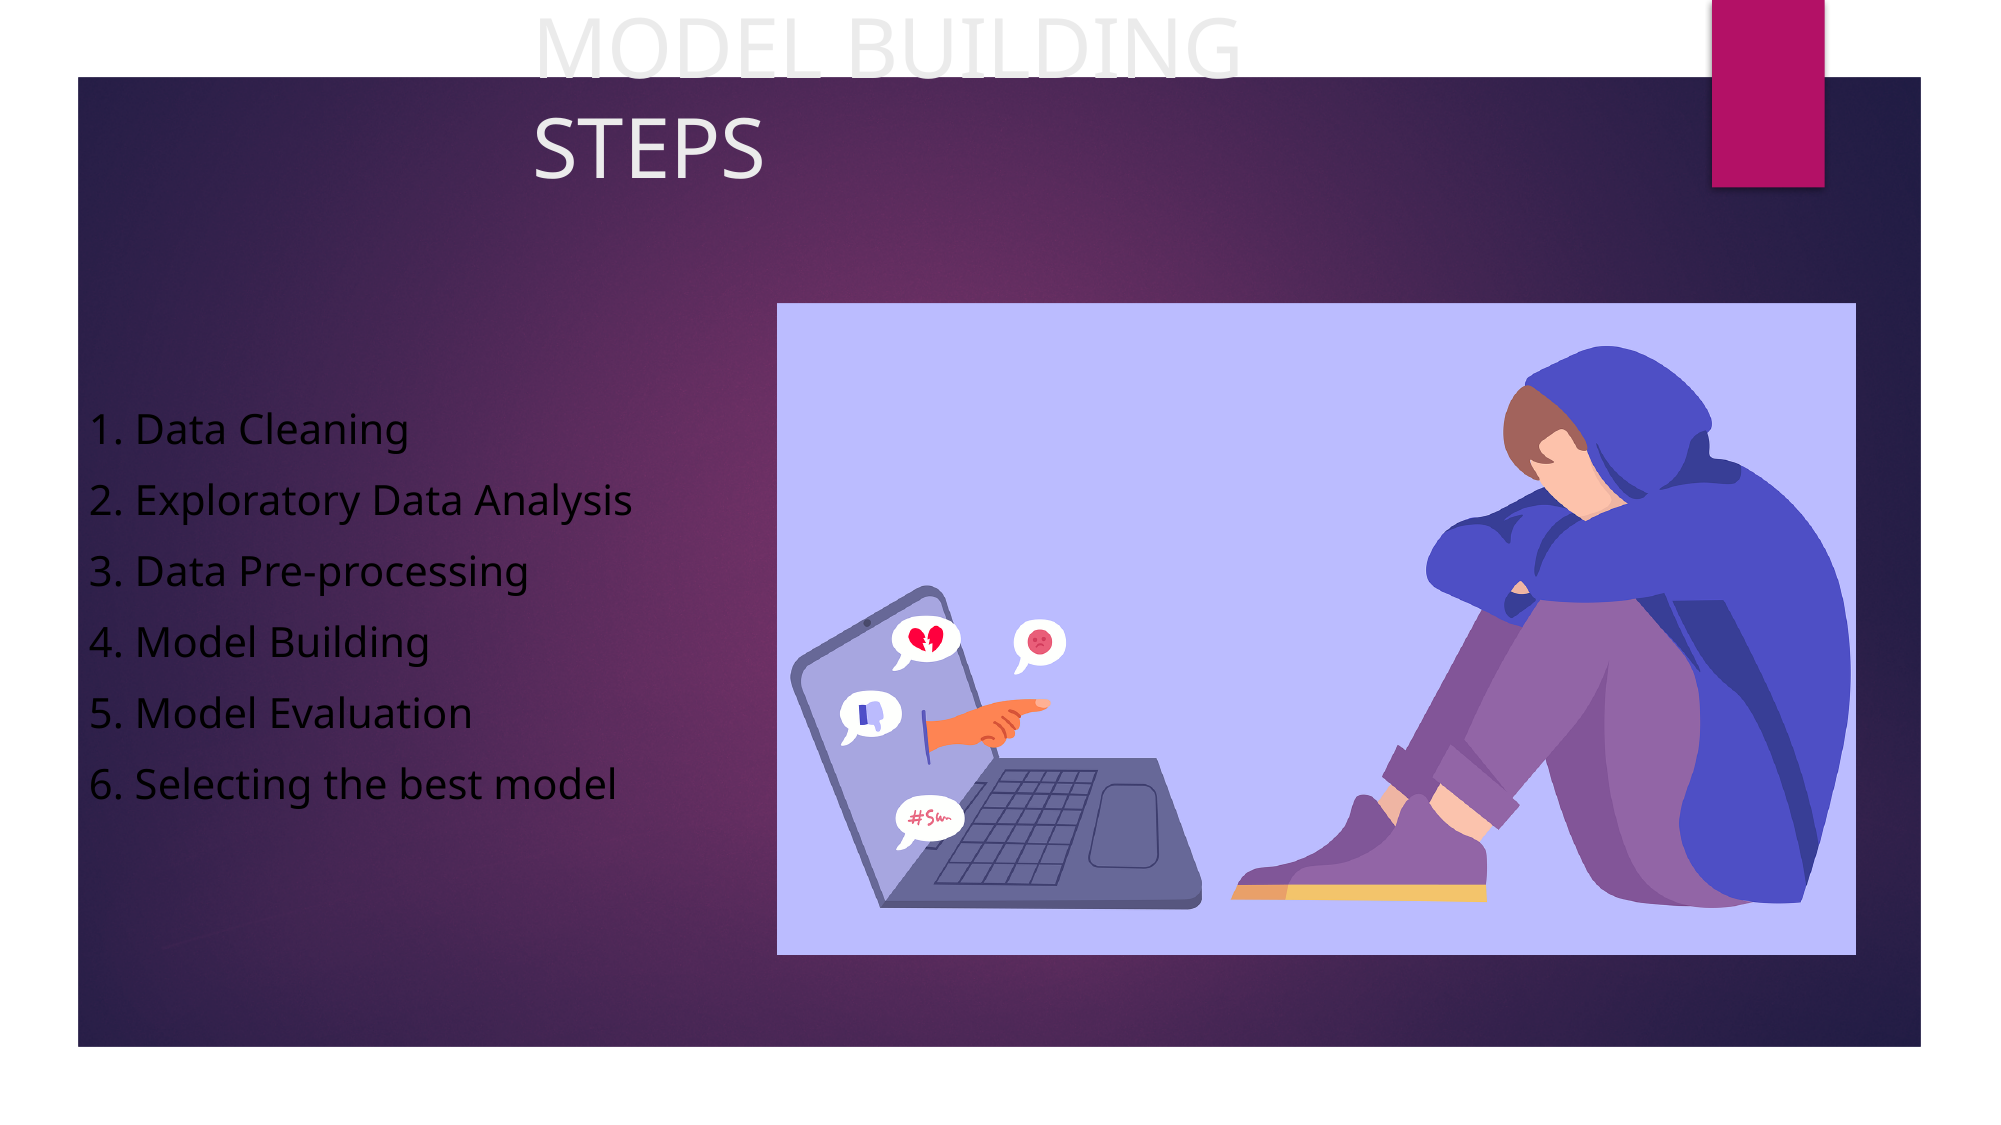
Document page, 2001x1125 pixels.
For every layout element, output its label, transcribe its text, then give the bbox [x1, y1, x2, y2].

title MODEL BUILDING STEPS [517, 89, 1483, 203]
text_box 1. Data Cleaning 2. Exploratory Data Analysis 3. Data Pre-processing 4. Model Building 5. Model Evaluation 6. Selecting the best model [74, 395, 726, 862]
picture [777, 303, 1857, 955]
